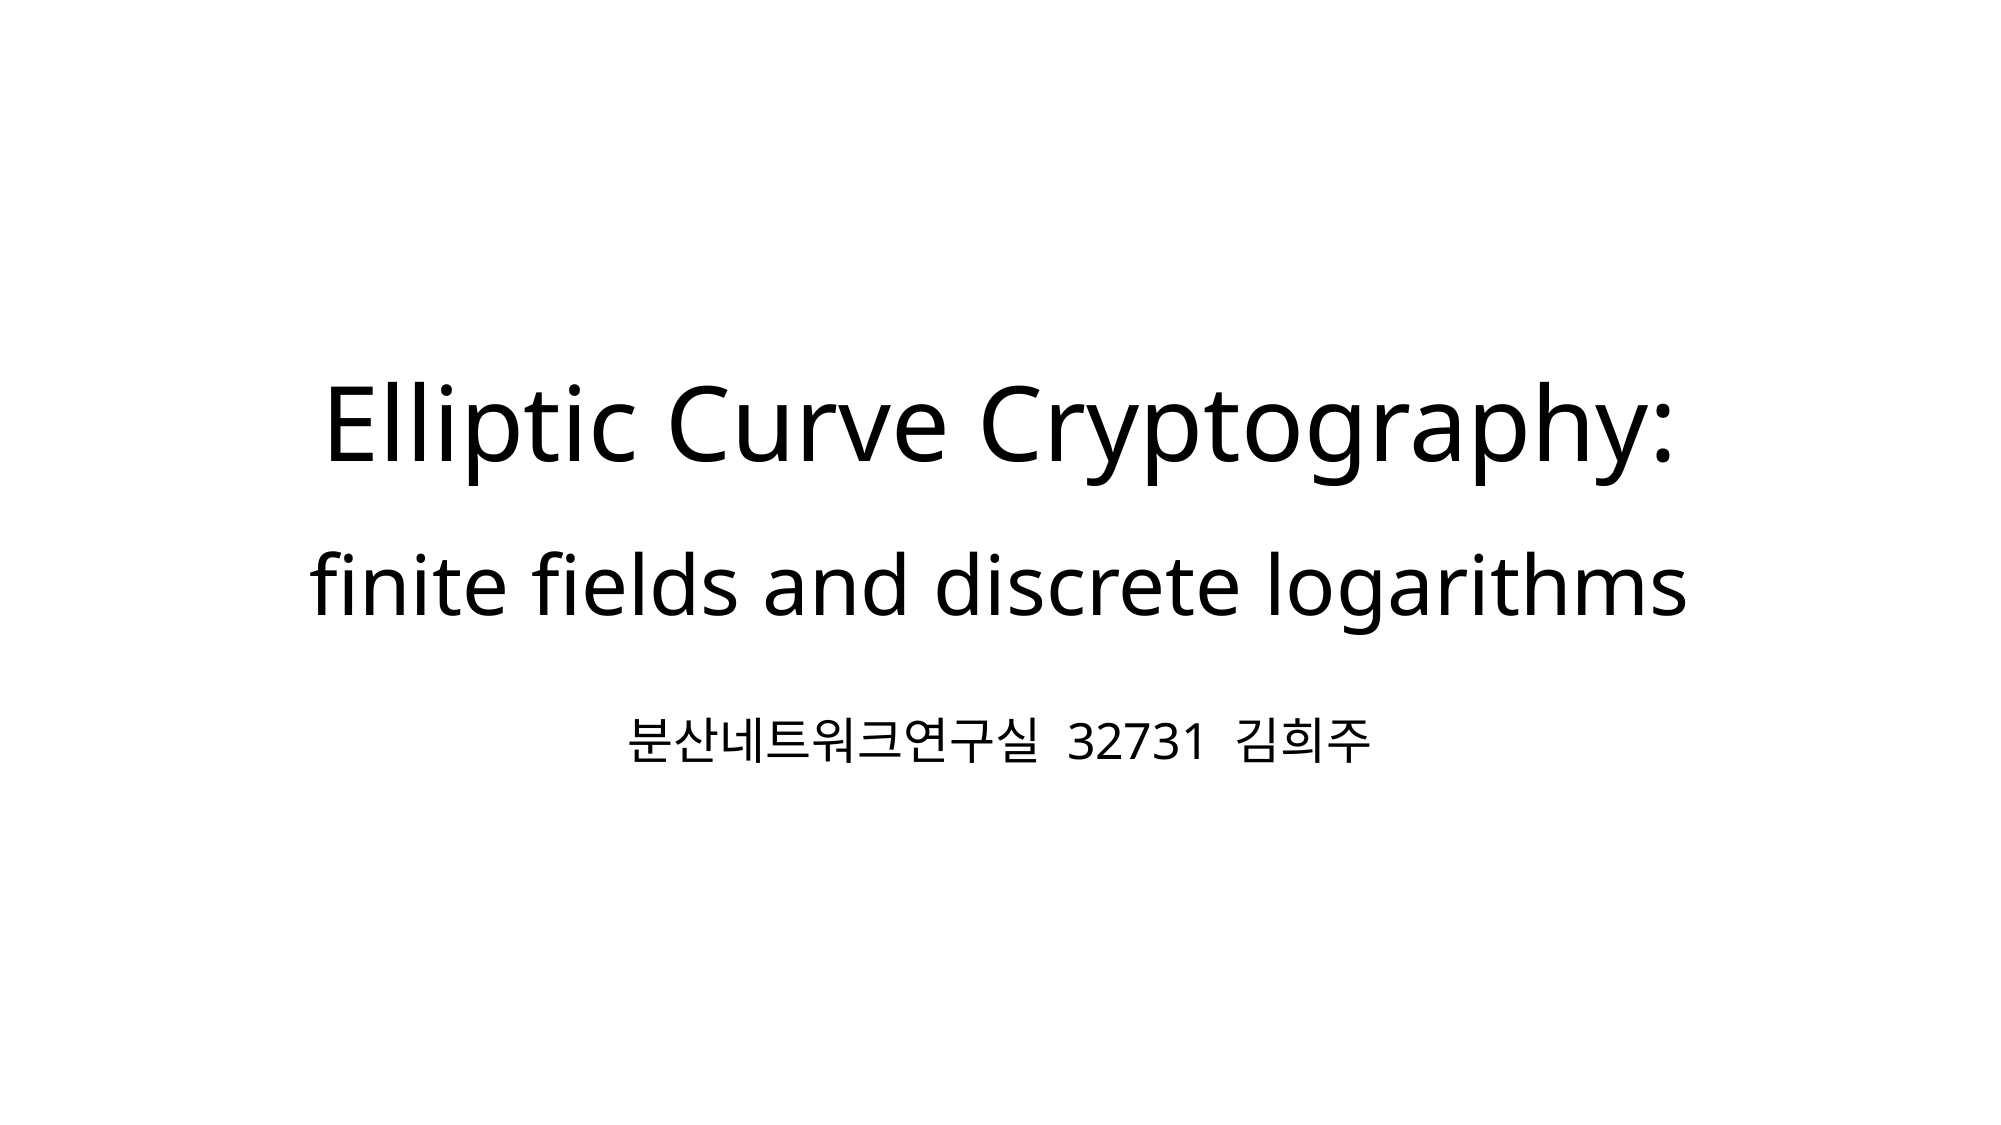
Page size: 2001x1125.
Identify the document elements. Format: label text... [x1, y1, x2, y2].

title Elliptic Curve Cryptography: finite fields and discrete logarithms [249, 247, 1750, 640]
subtitle 분산네트워크연구실 32731 김희주 [249, 709, 1750, 981]
